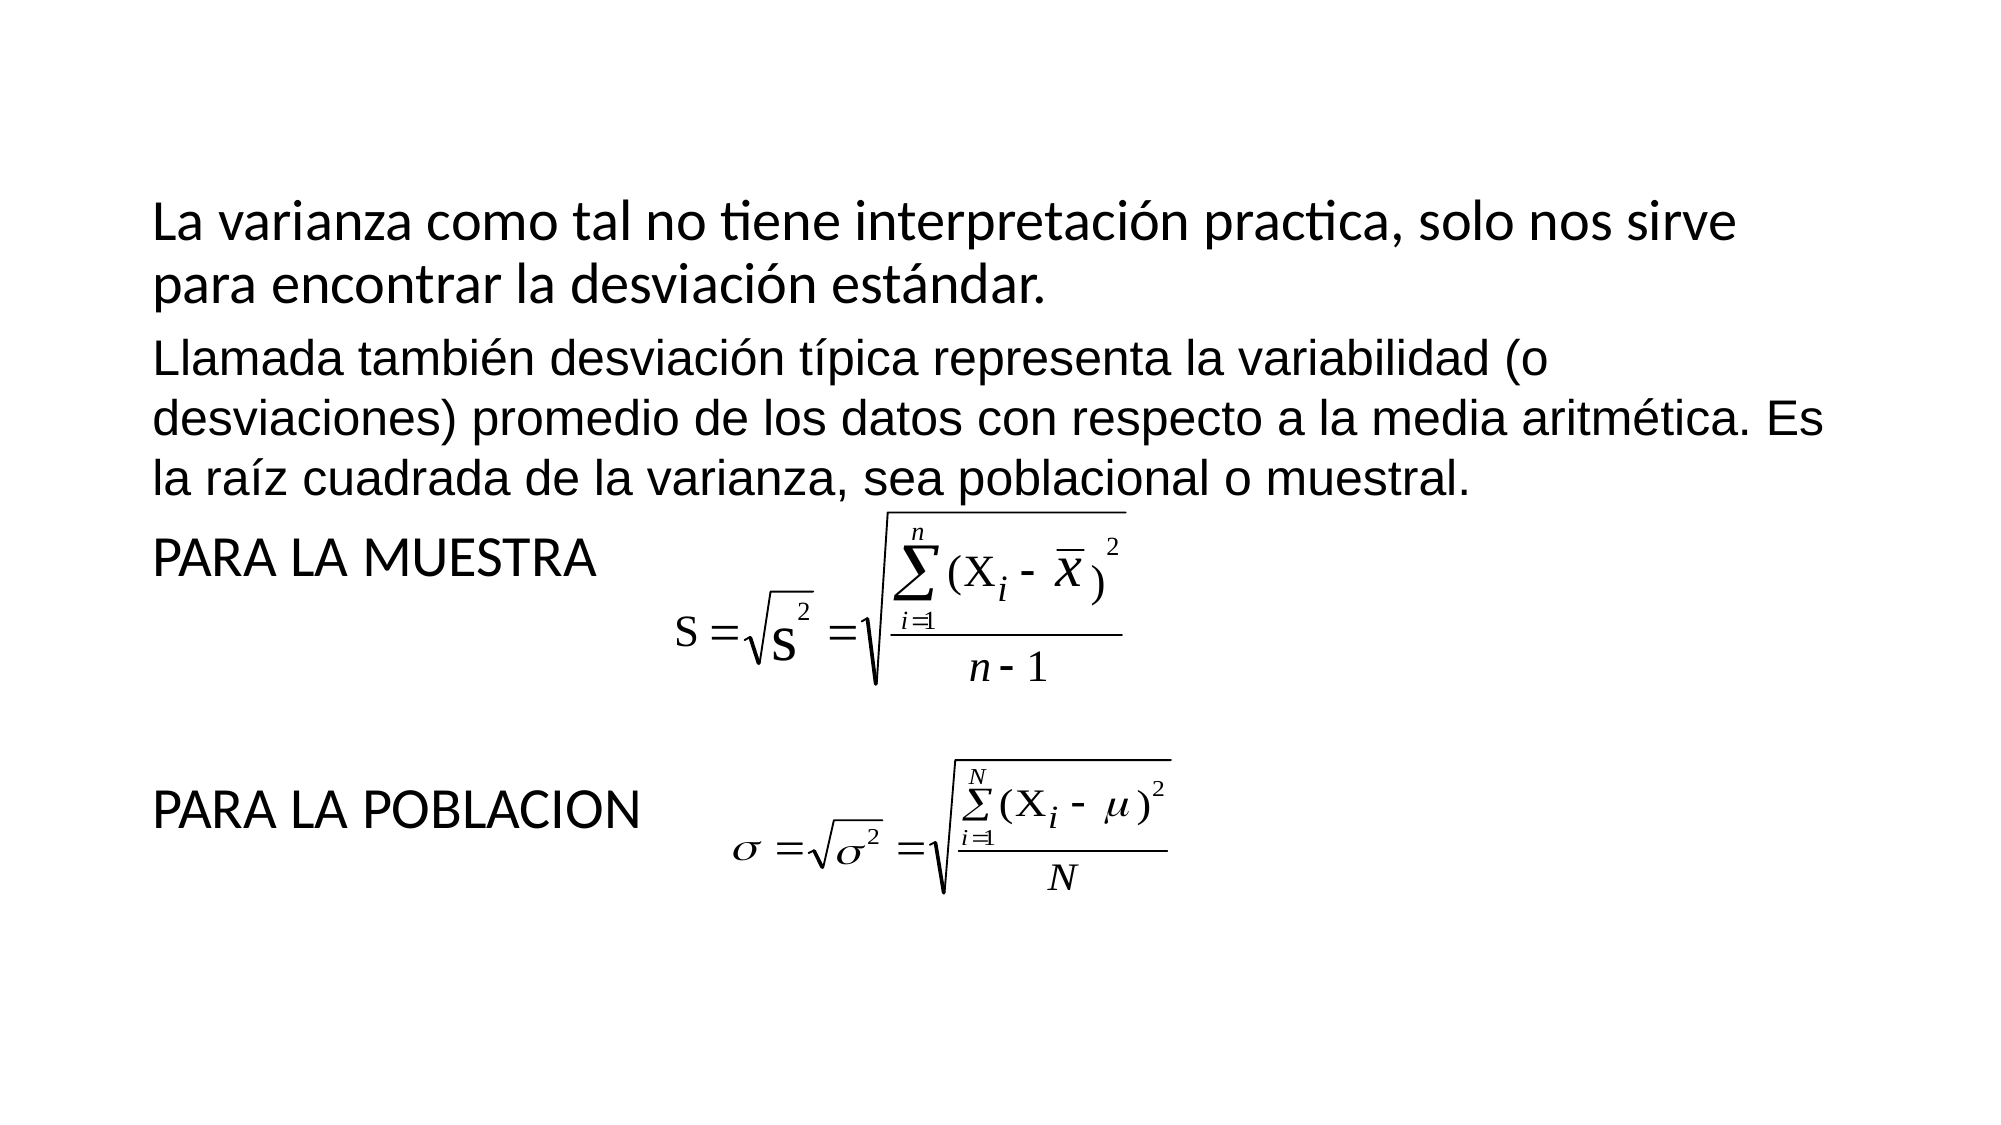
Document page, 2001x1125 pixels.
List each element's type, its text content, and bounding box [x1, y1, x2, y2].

list La varianza como tal no tiene interpretación practica, solo nos sirve para encontrar la desviación estándar. Llamada también desviación típica representa la variabilidad (o desviaciones) promedio de los datos con respecto a la media aritmética. Es la raíz cuadrada de la varianza, sea poblacional o muestral. PARA LA MUESTRA PARA LA POBLACION [137, 182, 1863, 1014]
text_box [669, 500, 1134, 695]
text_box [726, 749, 1180, 903]
